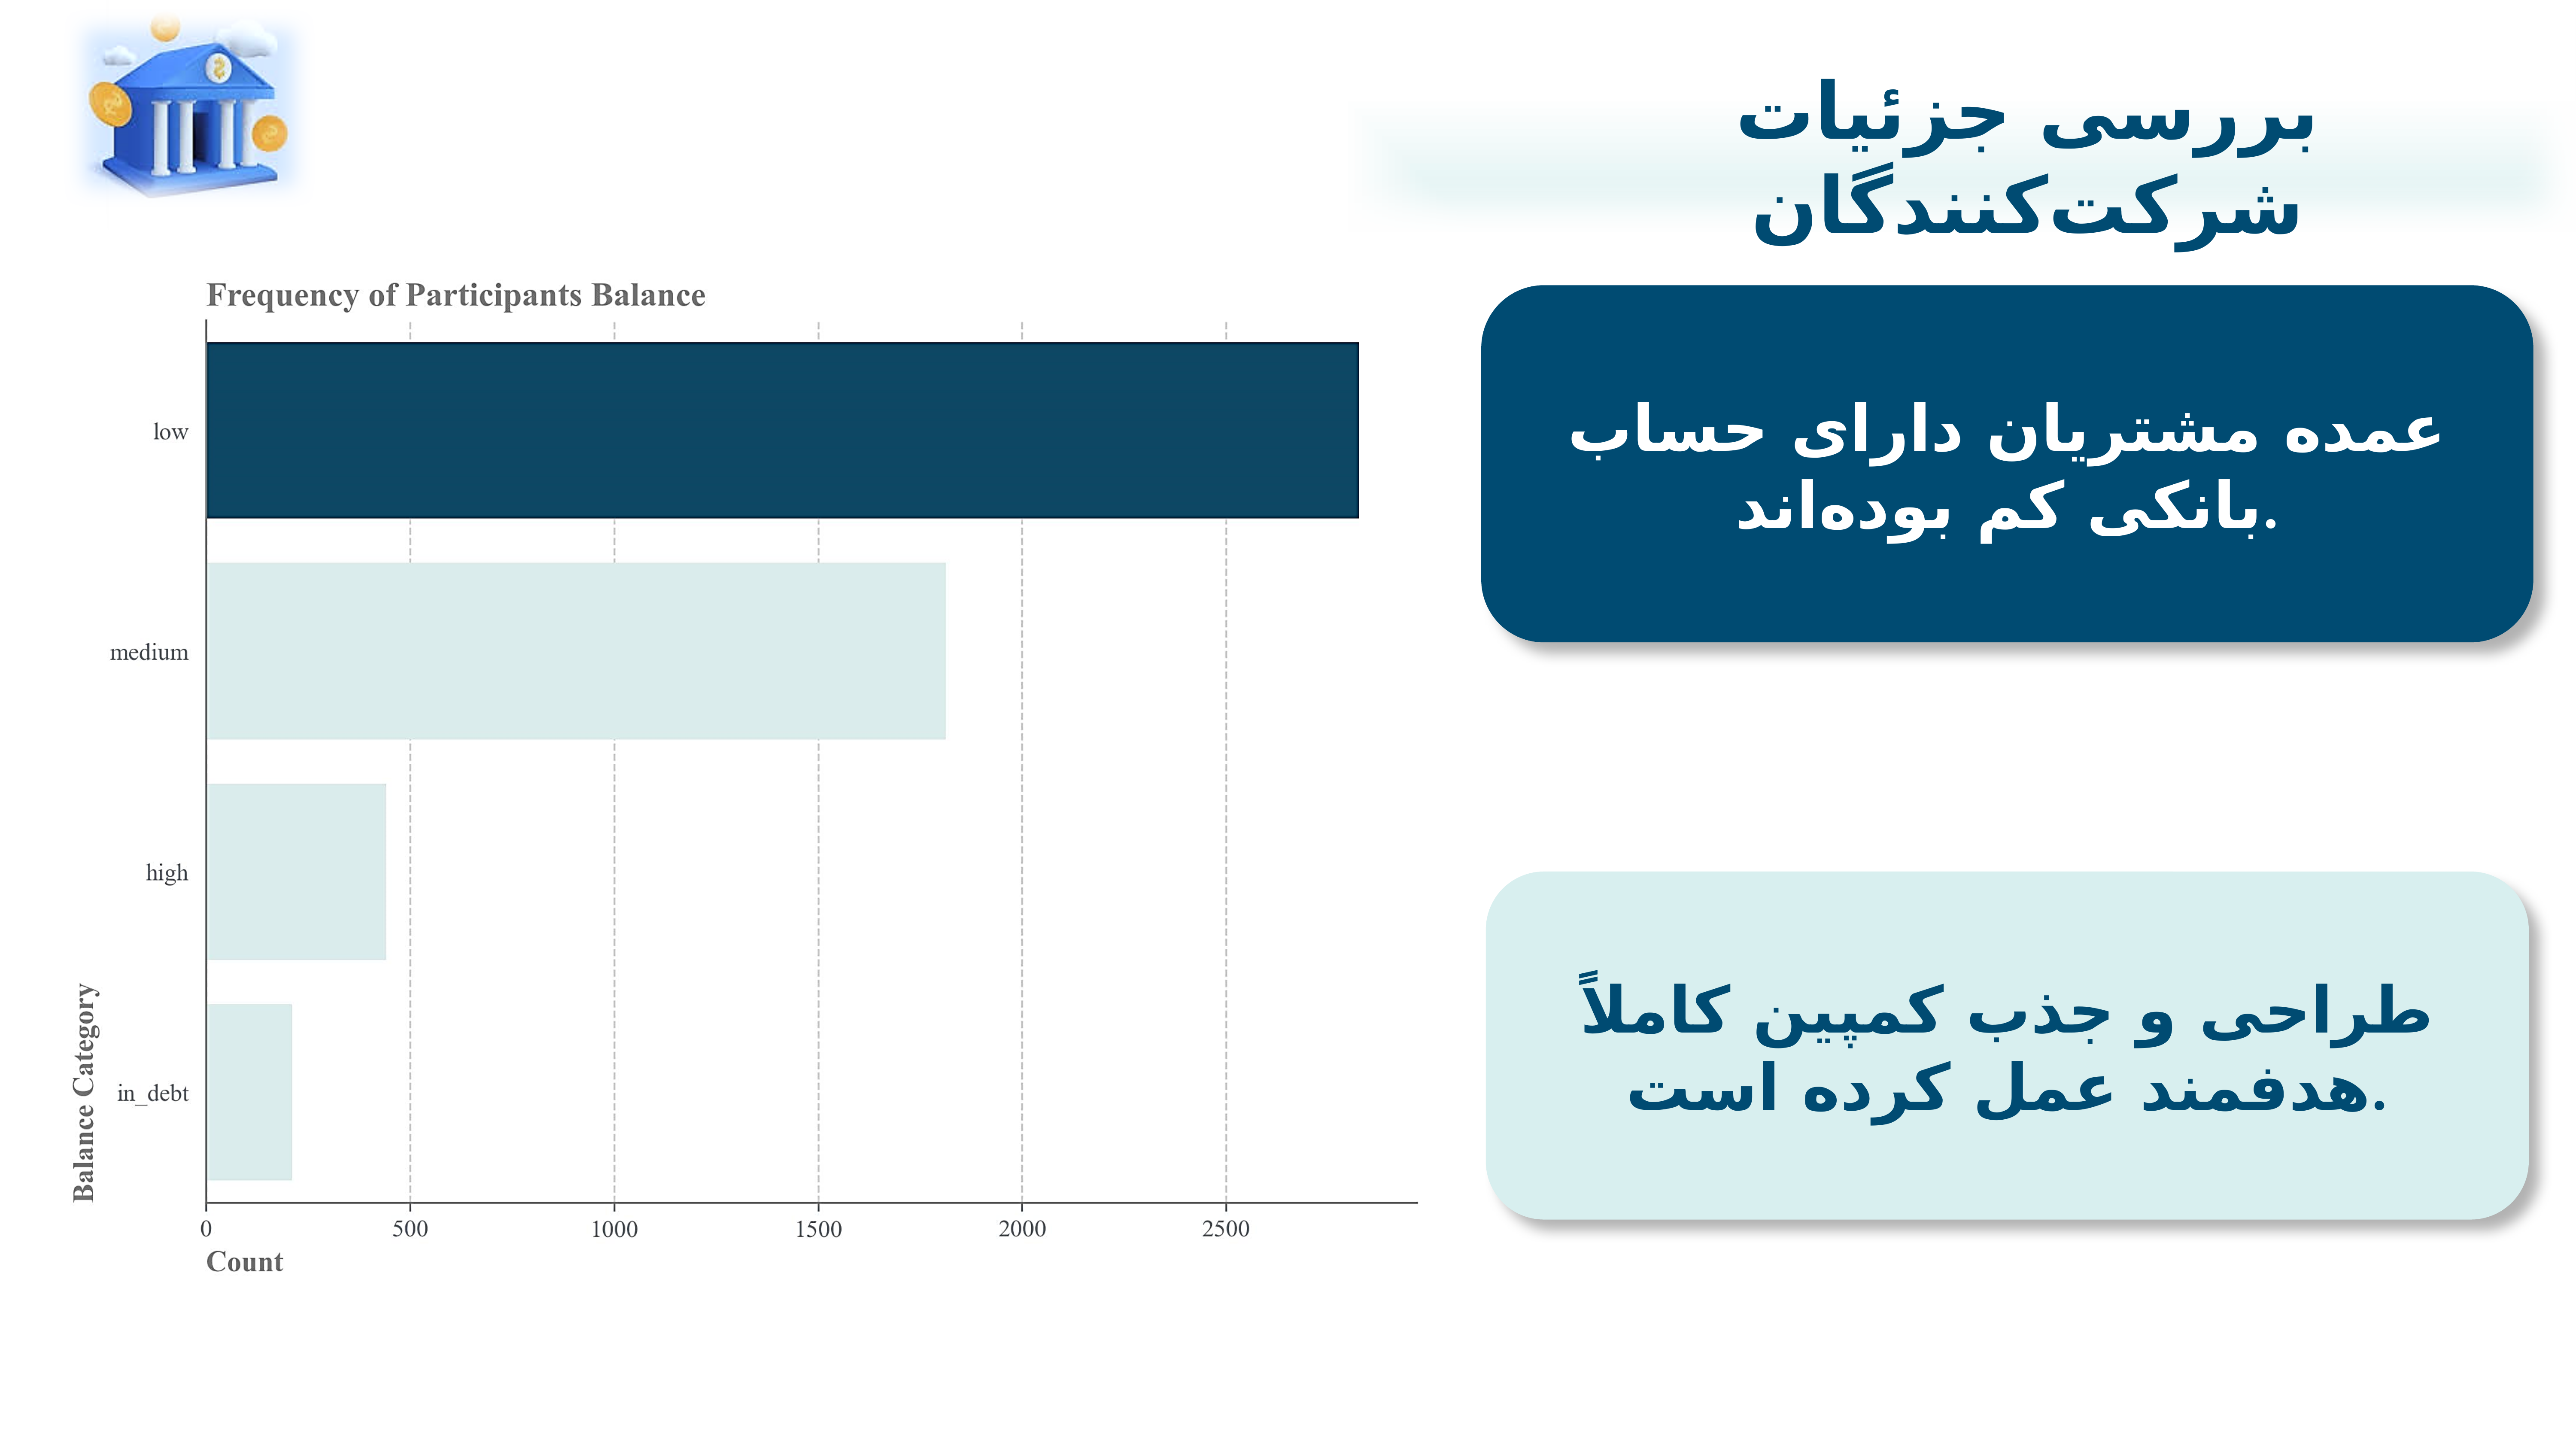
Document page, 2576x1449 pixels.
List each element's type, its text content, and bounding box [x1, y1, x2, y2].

picture [47, 257, 1443, 1304]
text_box بررسی جزئیات شرکت‌کنندگان [1642, 232, 2413, 252]
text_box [62, 0, 2576, 232]
text_box عمده مشتریان دارای حساب بانکی کم بوده‌اند. [1485, 289, 2530, 638]
text_box طراحی و جذب کمپین کاملاً هدفمند عمل کرده است. [1485, 871, 2530, 1220]
